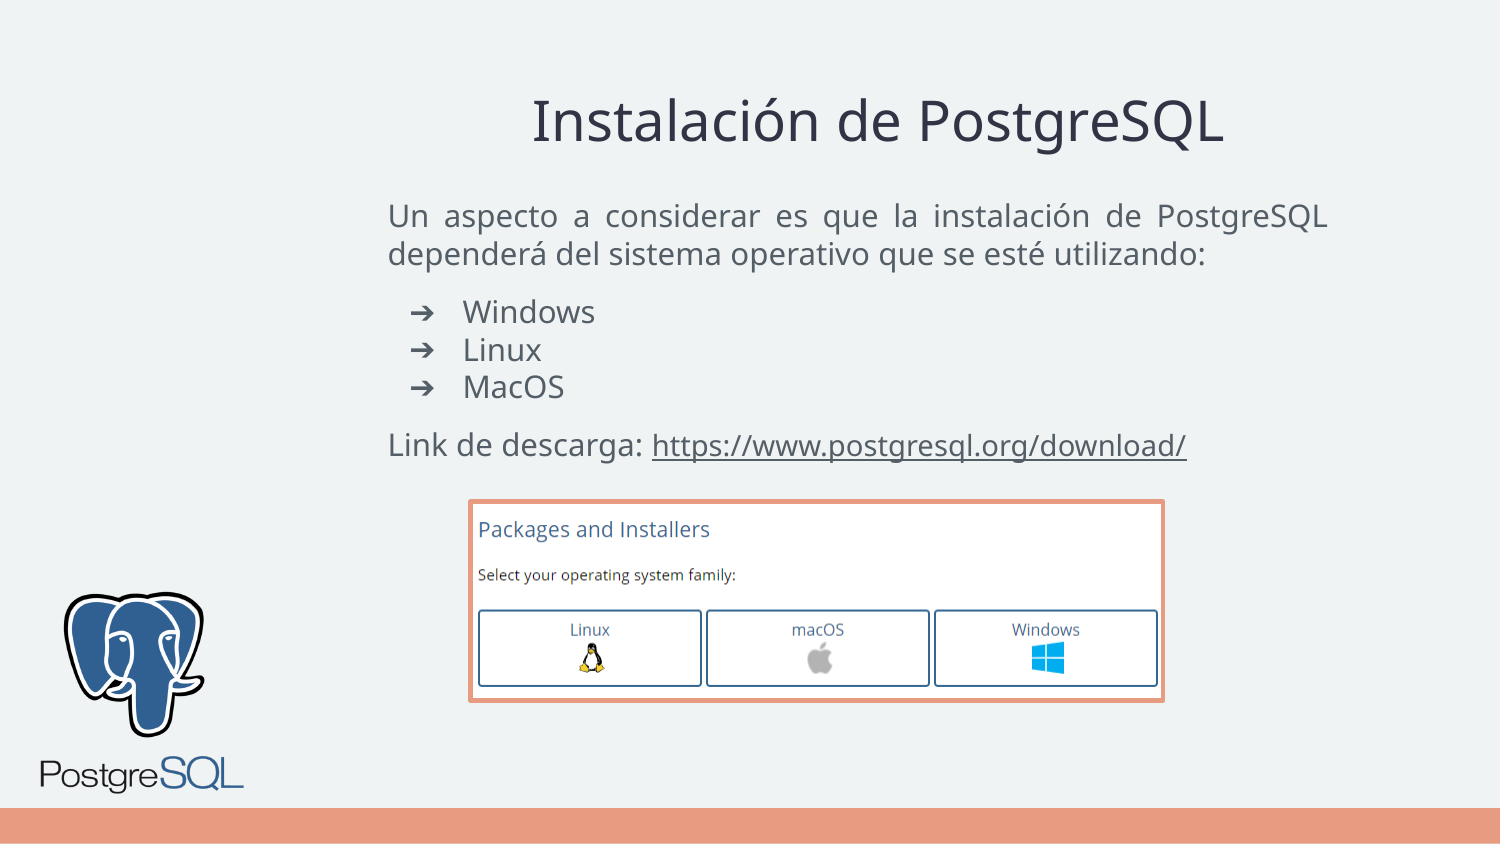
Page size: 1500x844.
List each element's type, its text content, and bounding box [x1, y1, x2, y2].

subtitle Un aspecto a considerar es que la instalación de PostgreSQL dependerá del sistema operativo que se esté utilizando: Windows Linux MacOS Link de descarga: https://www.postgresql.org/download/ [372, 213, 1345, 504]
picture [0, 590, 285, 795]
picture [472, 503, 1161, 699]
title Instalación de PostgreSQL [335, 55, 1423, 183]
